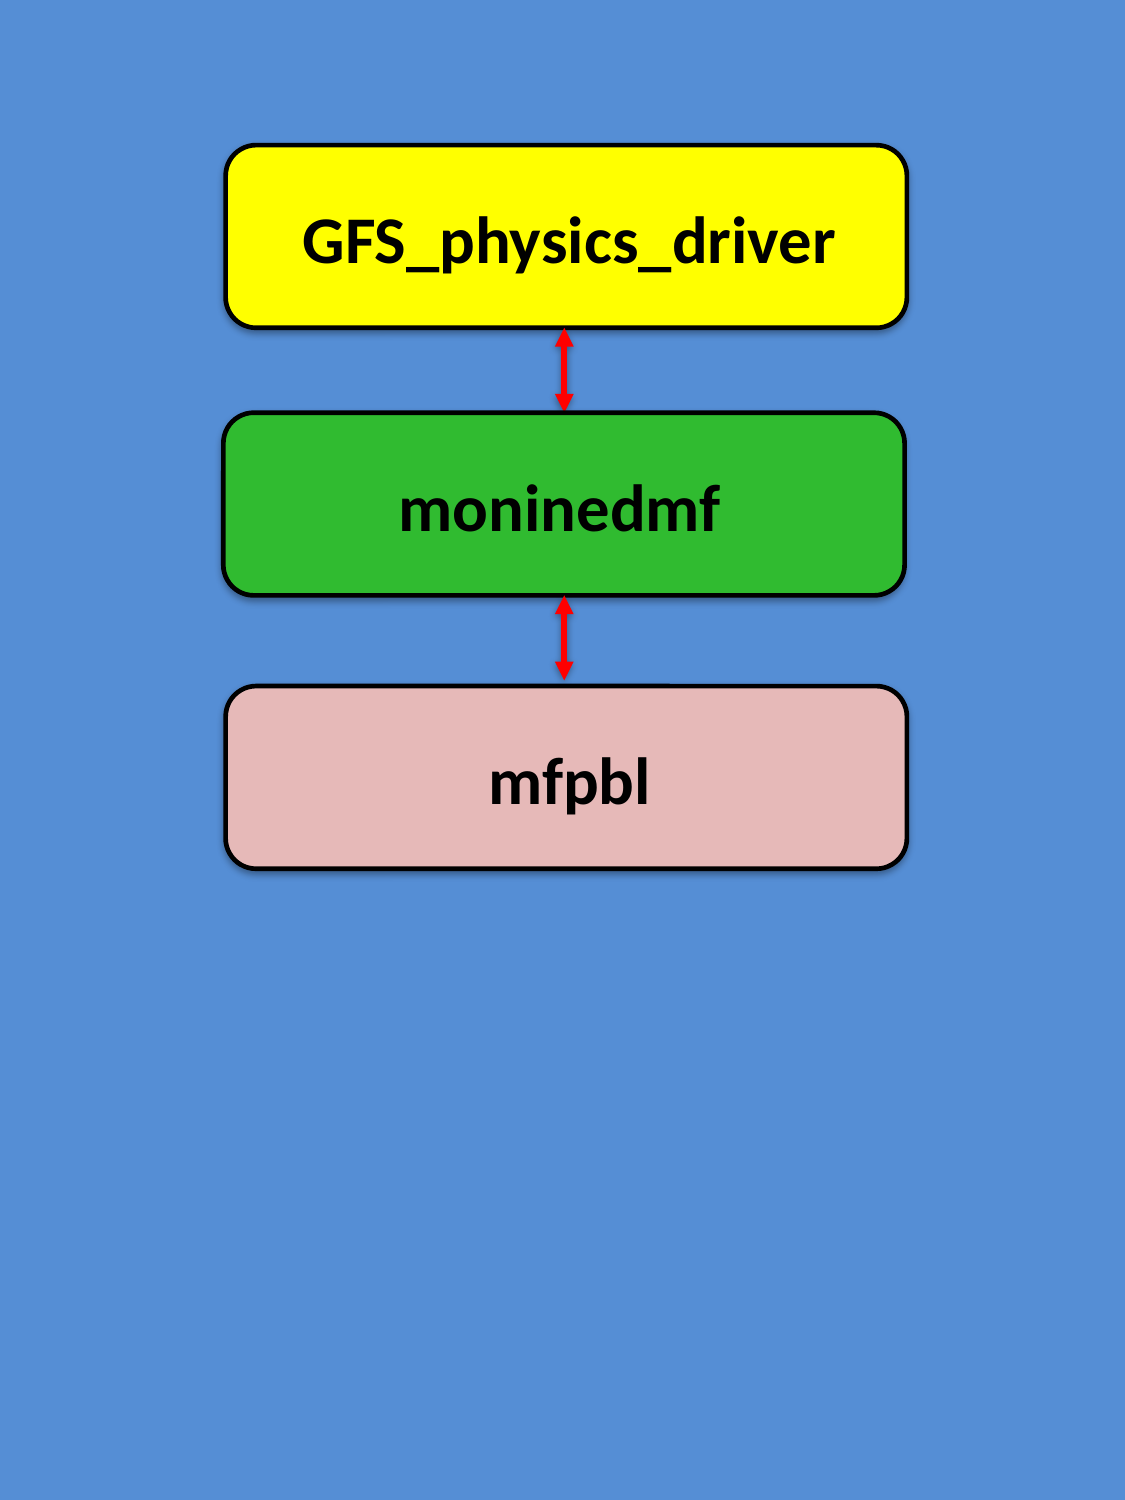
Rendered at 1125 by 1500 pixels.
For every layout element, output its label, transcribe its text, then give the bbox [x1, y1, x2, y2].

text_box GFS_physics_driver [225, 189, 899, 285]
text_box mfpbl [225, 730, 899, 826]
text_box [222, 411, 906, 597]
text_box [224, 685, 908, 870]
text_box [224, 144, 908, 329]
text_box moninedmf [223, 457, 897, 553]
